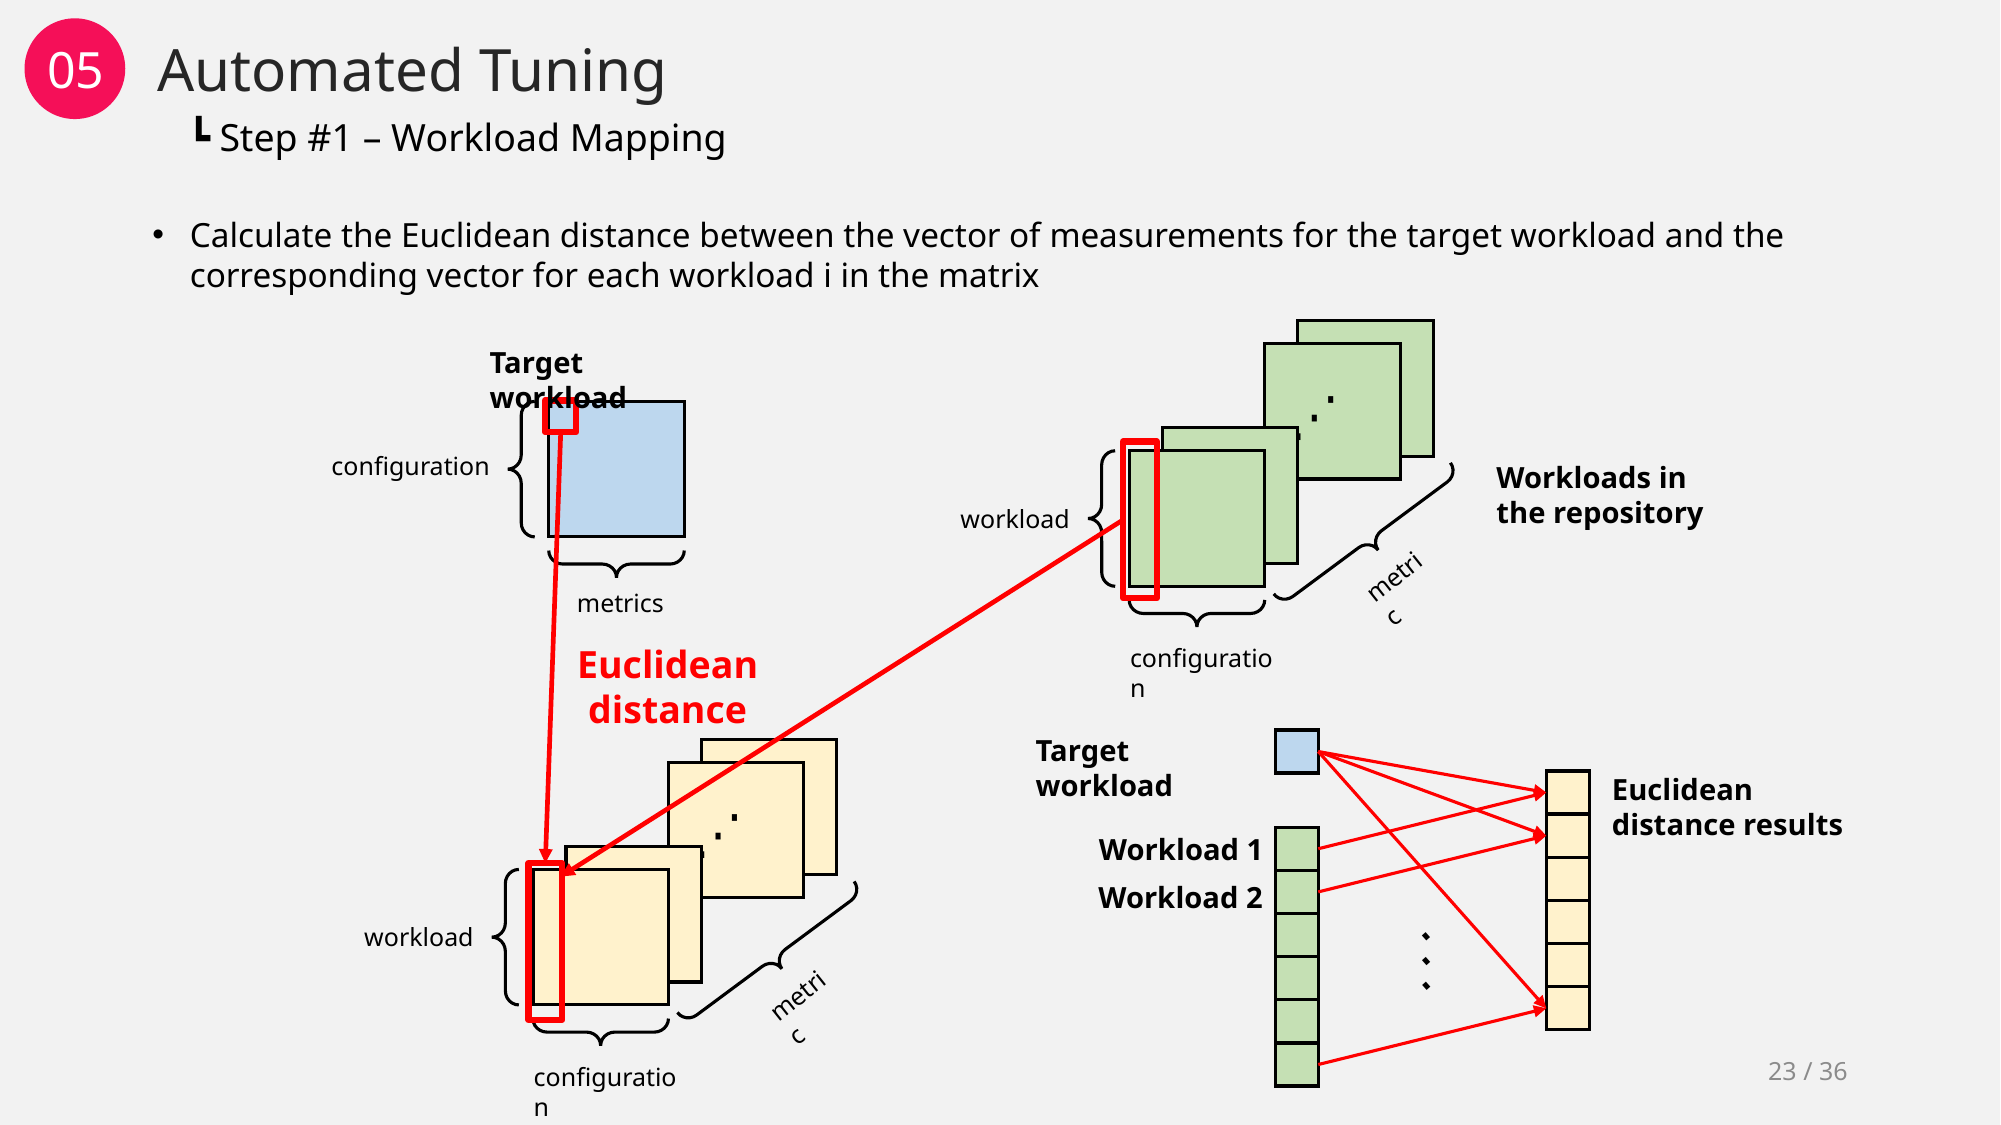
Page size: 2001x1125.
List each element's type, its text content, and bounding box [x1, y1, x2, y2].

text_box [1318, 751, 1547, 1008]
text_box Target workload [474, 336, 743, 422]
slide_number 23 / 36 [1412, 1042, 1863, 1103]
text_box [560, 519, 1124, 877]
text_box 05 [32, 30, 119, 106]
text_box Automated Tuning [142, 25, 683, 111]
text_box Workload 1 [1124, 823, 1286, 872]
text_box ┗ Step #1 – Workload Mapping [172, 106, 743, 167]
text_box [1275, 827, 1319, 1087]
text_box Euclidean distance results [1597, 764, 1865, 849]
text_box [561, 422, 686, 519]
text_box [1318, 1008, 1547, 1065]
text_box Workload 2 [1083, 872, 1275, 922]
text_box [945, 320, 1481, 682]
text_box Workloads in the repository [1481, 452, 1750, 537]
text_box [520, 422, 535, 538]
text_box [1289, 728, 1320, 775]
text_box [1547, 770, 1590, 1030]
text_box Target workload [1124, 725, 1289, 810]
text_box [545, 432, 561, 864]
text_box configuration [316, 442, 527, 488]
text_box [349, 739, 884, 1100]
text_box [545, 422, 577, 432]
